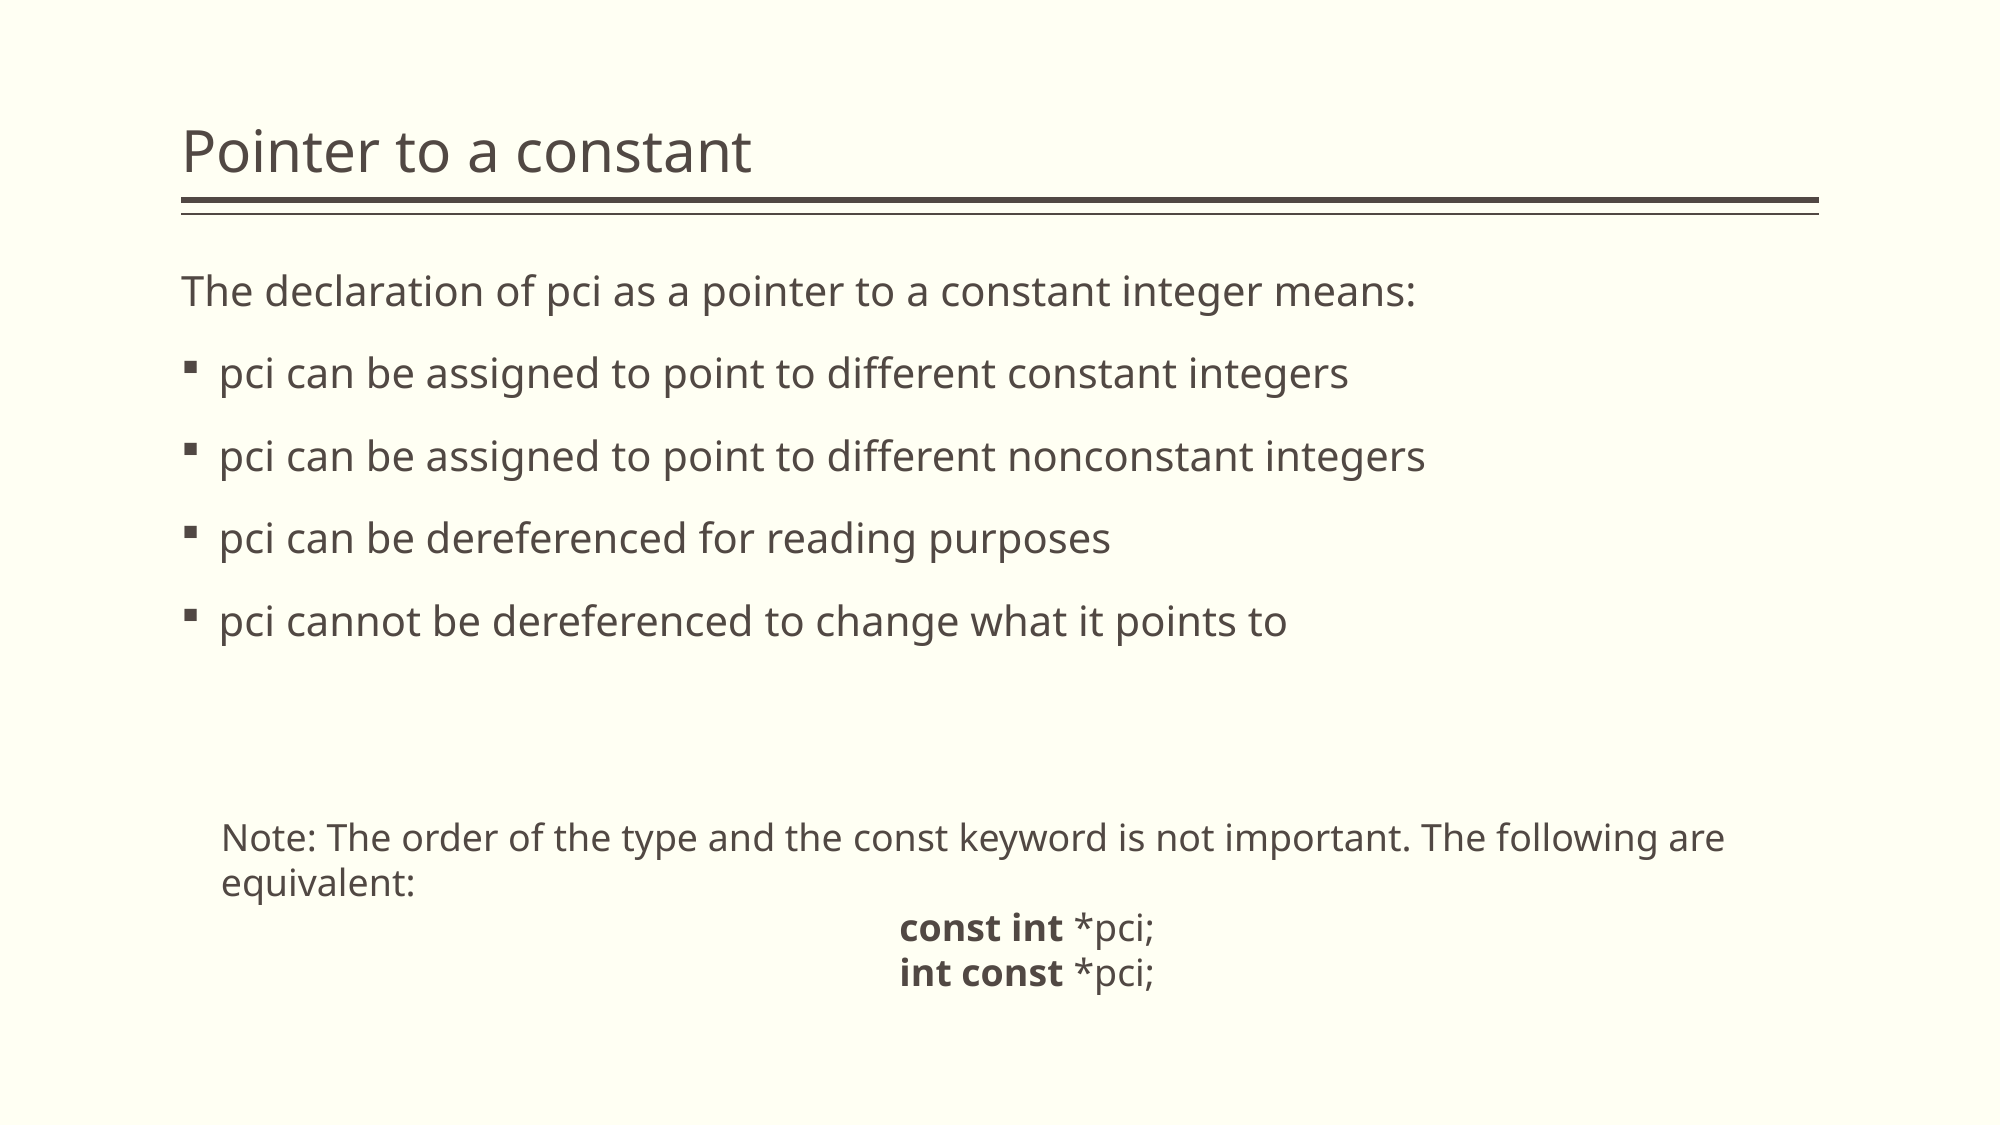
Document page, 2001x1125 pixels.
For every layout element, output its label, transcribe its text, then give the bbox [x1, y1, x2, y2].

text_box Note: The order of the type and the const keyword is not important. The following are equivalent: const int *pci; int const *pci; [205, 806, 1849, 1002]
title Pointer to a constant [181, 12, 1819, 193]
list The declaration of pci as a pointer to a constant integer means: pci can be assigned to point to different constant integers pci can be assigned to point to different nonconstant integers pci can be dereferenced for reading purposes pci cannot be dereferenced to change what it points to [181, 262, 1819, 1013]
